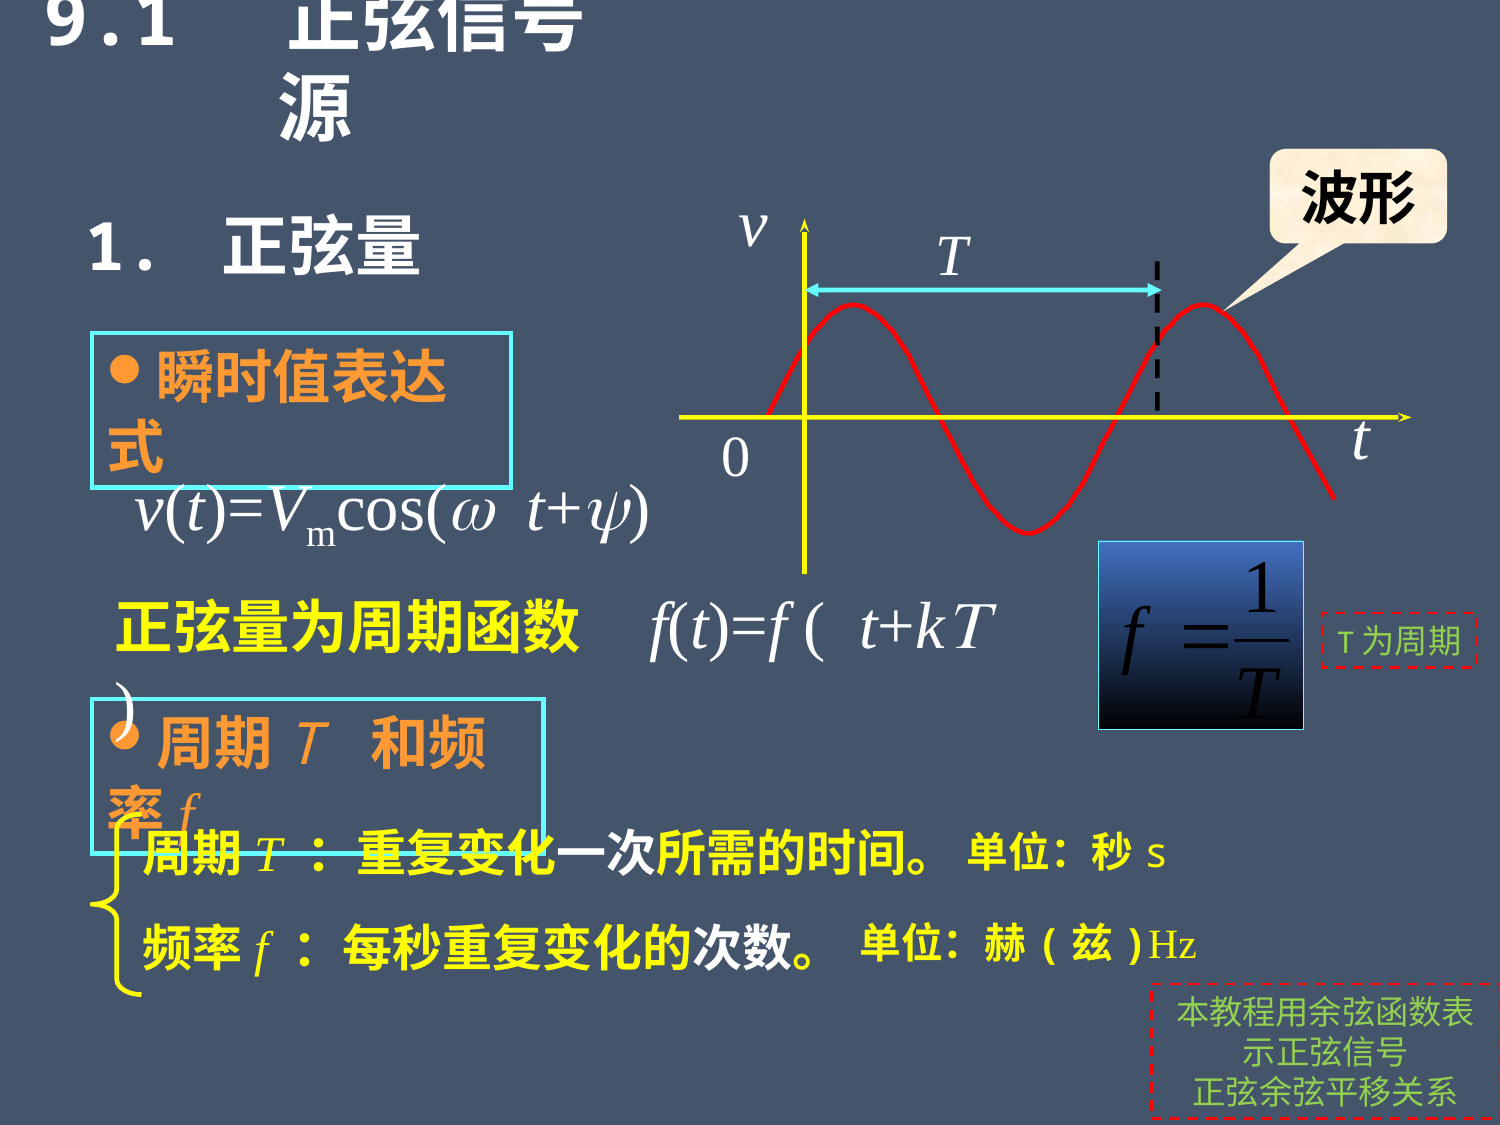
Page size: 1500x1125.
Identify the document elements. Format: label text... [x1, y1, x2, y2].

text_box [92, 814, 142, 995]
text_box 周期T ：重复变化一次所需的时间。 [142, 814, 1097, 889]
text_box 9.1 正弦信号源 [8, 0, 622, 158]
text_box 频率f ：每秒重复变化的次数。 [142, 908, 967, 984]
text_box 本教程用余弦函数表示正弦信号 正弦余弦平移关系 [1151, 984, 1500, 1119]
text_box 波形 [1269, 148, 1448, 244]
text_box 单位：赫(兹)Hz [844, 909, 1212, 974]
text_box 1. 正弦量 [70, 196, 544, 291]
text_box 正弦量为周期函数 f(t)=f ( t+kT ) [100, 574, 1010, 749]
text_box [679, 172, 1412, 575]
text_box 瞬时值表达式 [92, 333, 511, 488]
text_box 单位：秒s [951, 818, 1301, 883]
text_box T为周期 [1322, 612, 1477, 668]
text_box 周期T 和频率f [92, 698, 544, 854]
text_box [1097, 540, 1303, 730]
text_box v(t)=Vmcos(w t+y) [120, 456, 666, 562]
